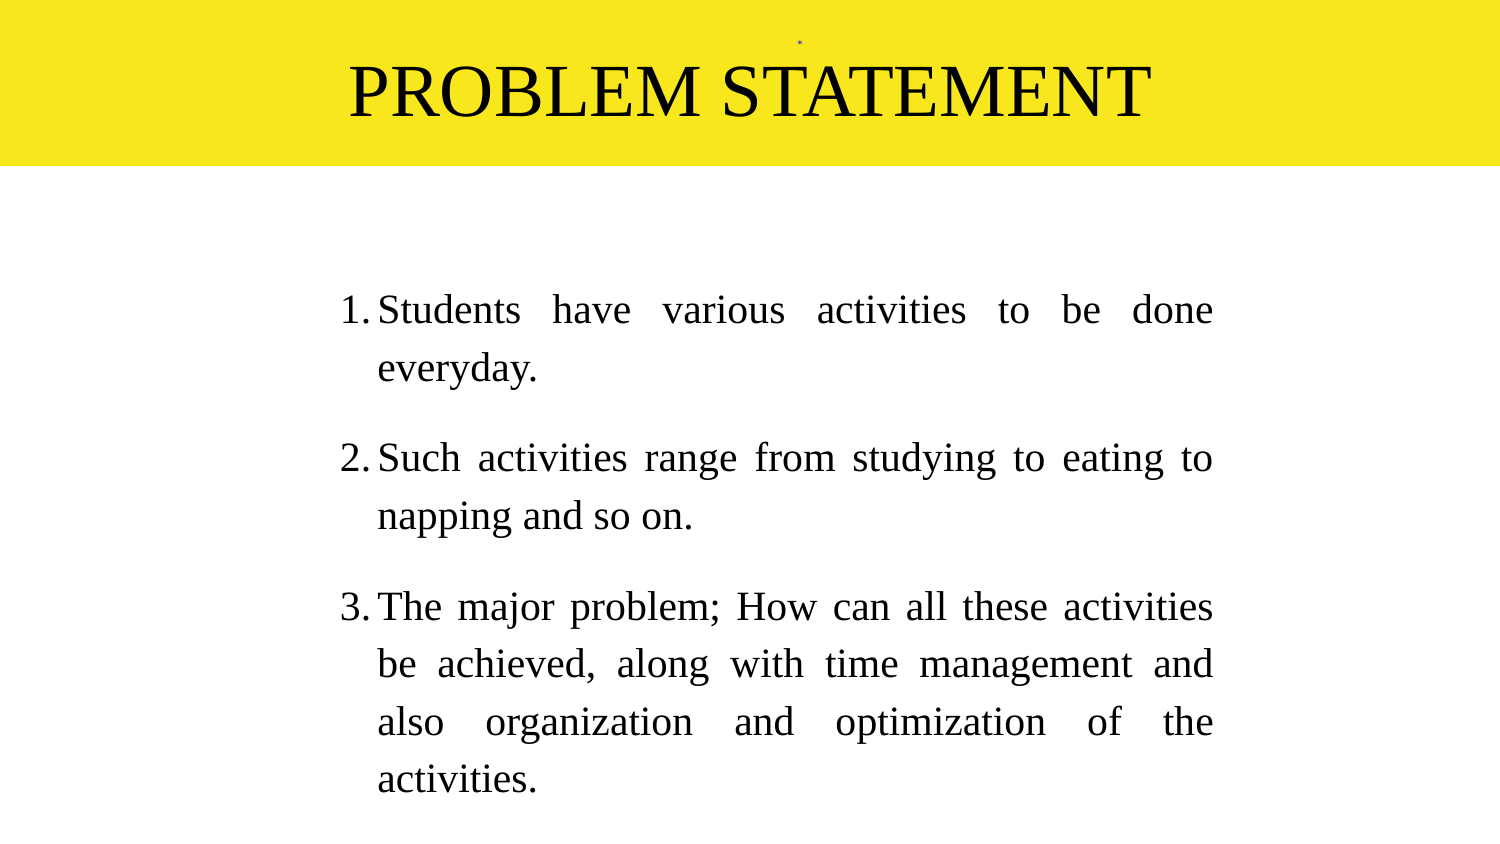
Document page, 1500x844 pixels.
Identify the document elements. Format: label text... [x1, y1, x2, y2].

list Students have various activities to be done everyday. Such activities range from studying to eating to napping and so on. The major problem; How can all these activities be achieved, along with time management and also organization and optimization of the activities. [287, 259, 1230, 783]
picture [0, 0, 1500, 166]
